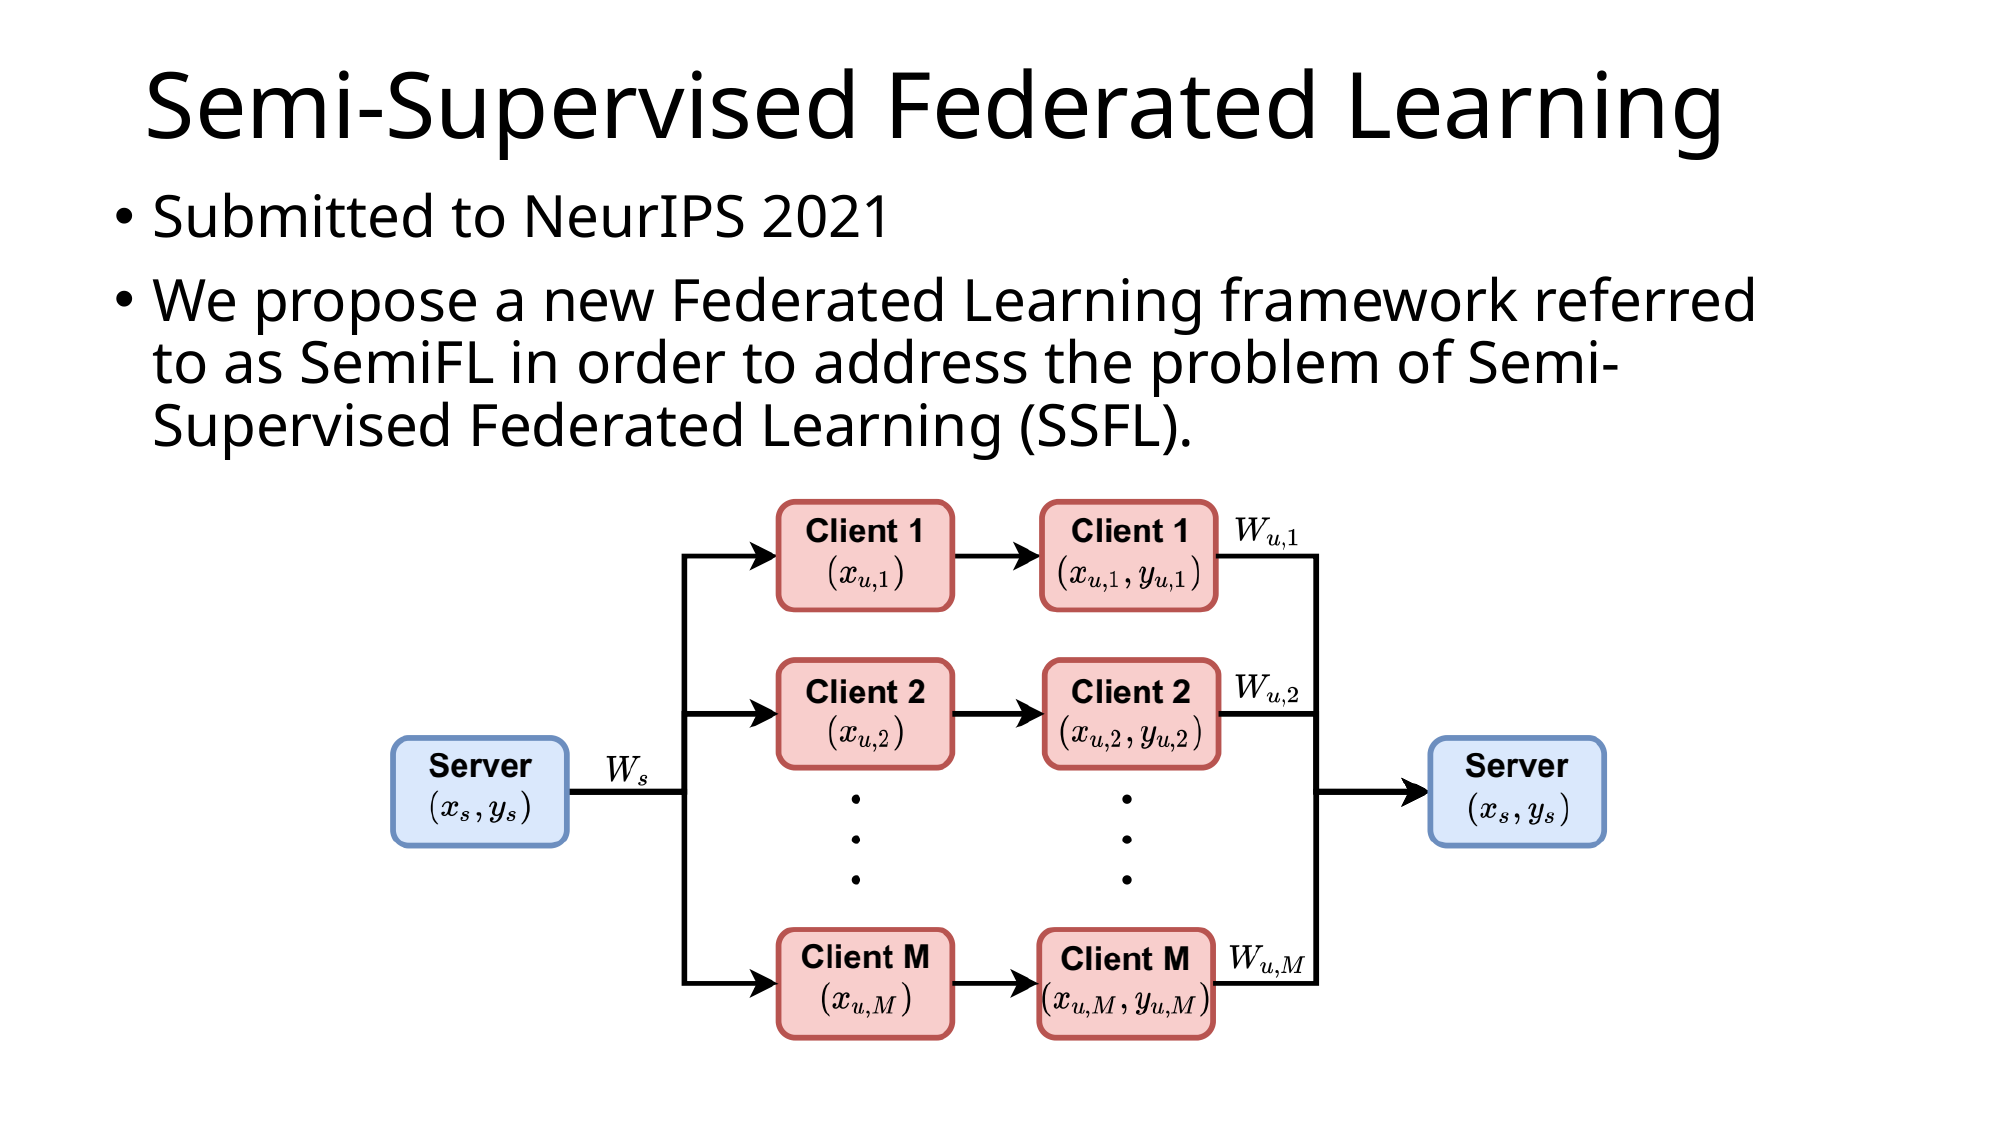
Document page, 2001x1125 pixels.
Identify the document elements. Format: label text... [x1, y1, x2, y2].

title Semi-Supervised Federated Learning [129, 0, 1855, 218]
picture [347, 496, 1653, 1042]
list Submitted to NeurIPS 2021 We propose a new Federated Learning framework referred to as SemiFL in order to address the problem of Semi-Supervised Federated Learning (SSFL). [99, 179, 1825, 894]
